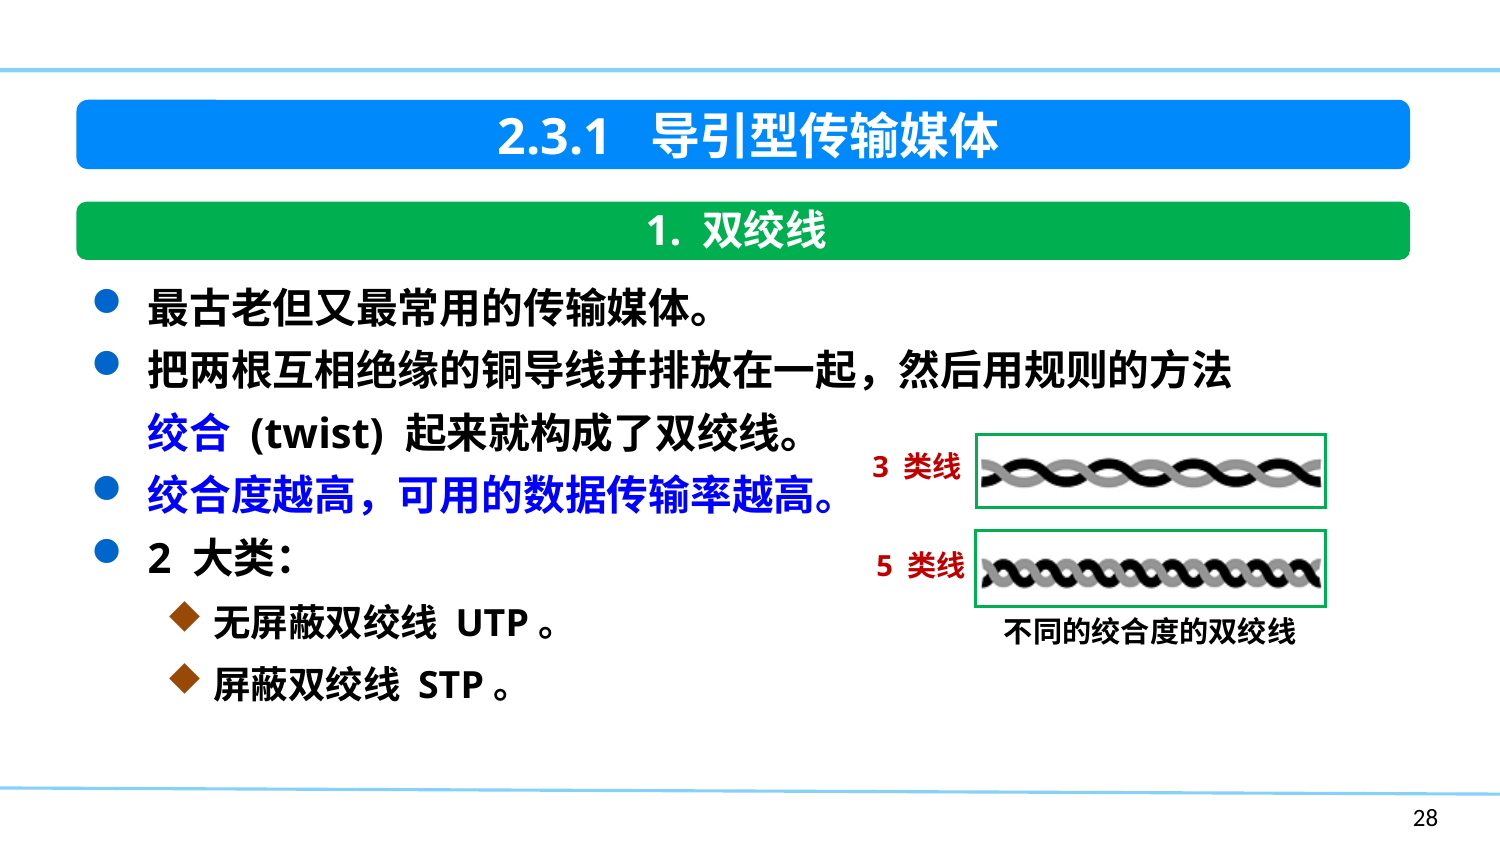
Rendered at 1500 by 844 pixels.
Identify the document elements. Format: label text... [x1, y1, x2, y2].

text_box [855, 435, 1399, 665]
list 最古老但又最常用的传输媒体。 把两根互相绝缘的铜导线并排放在一起，然后用规则的方法绞合 (twist) 起来就构成了双绞线。 绞合度越高，可用的数据传输率越高。 2 大类： 无屏蔽双绞线 UTP。 屏蔽双绞线 STP。 [76, 261, 1276, 706]
text_box 1. 双绞线 [630, 196, 843, 261]
text_box [843, 201, 1411, 260]
list 2.3.1 导引型传输媒体 [204, 104, 1293, 165]
text_box [76, 201, 630, 260]
